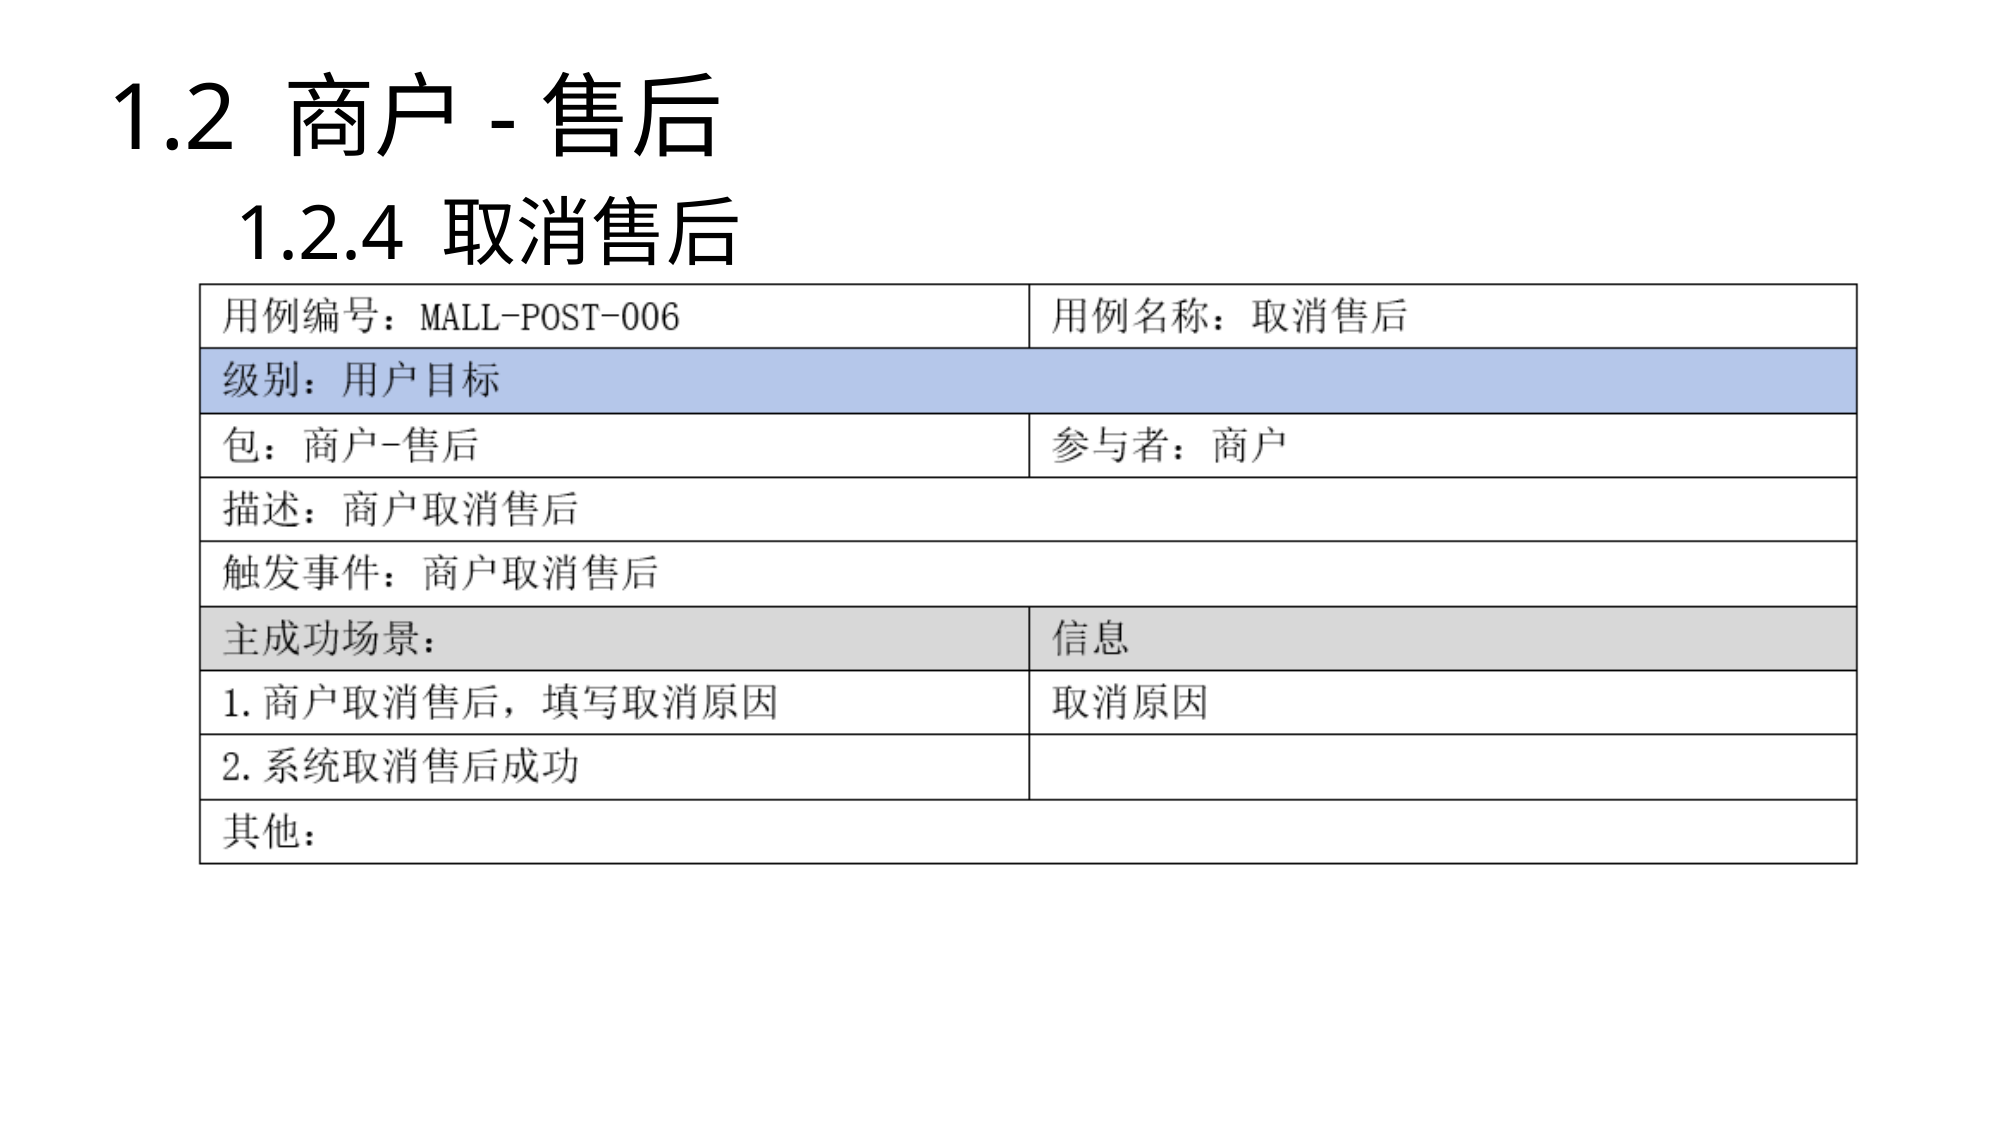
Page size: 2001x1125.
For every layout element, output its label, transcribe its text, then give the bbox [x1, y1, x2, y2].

text_box 1.2 商户-售后 [93, 50, 1100, 176]
text_box 1.2.4 取消售后 [220, 176, 1228, 282]
picture [196, 282, 1865, 870]
